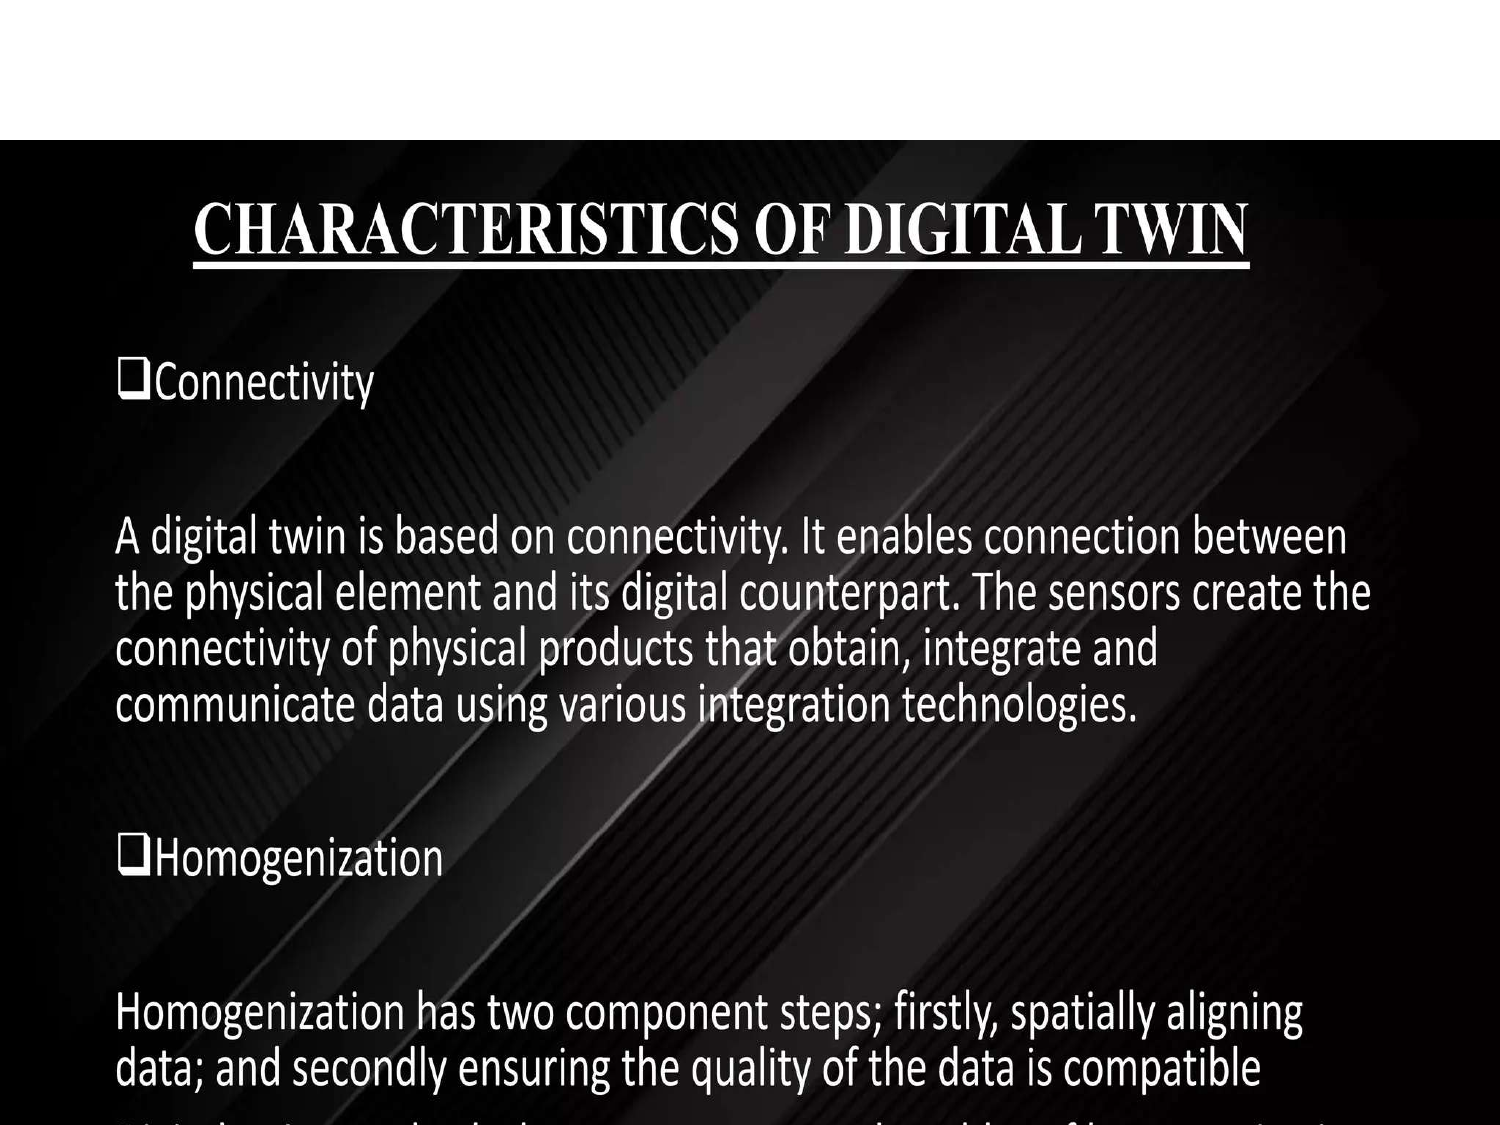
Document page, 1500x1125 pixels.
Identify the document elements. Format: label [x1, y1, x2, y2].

picture [0, 140, 1500, 1125]
